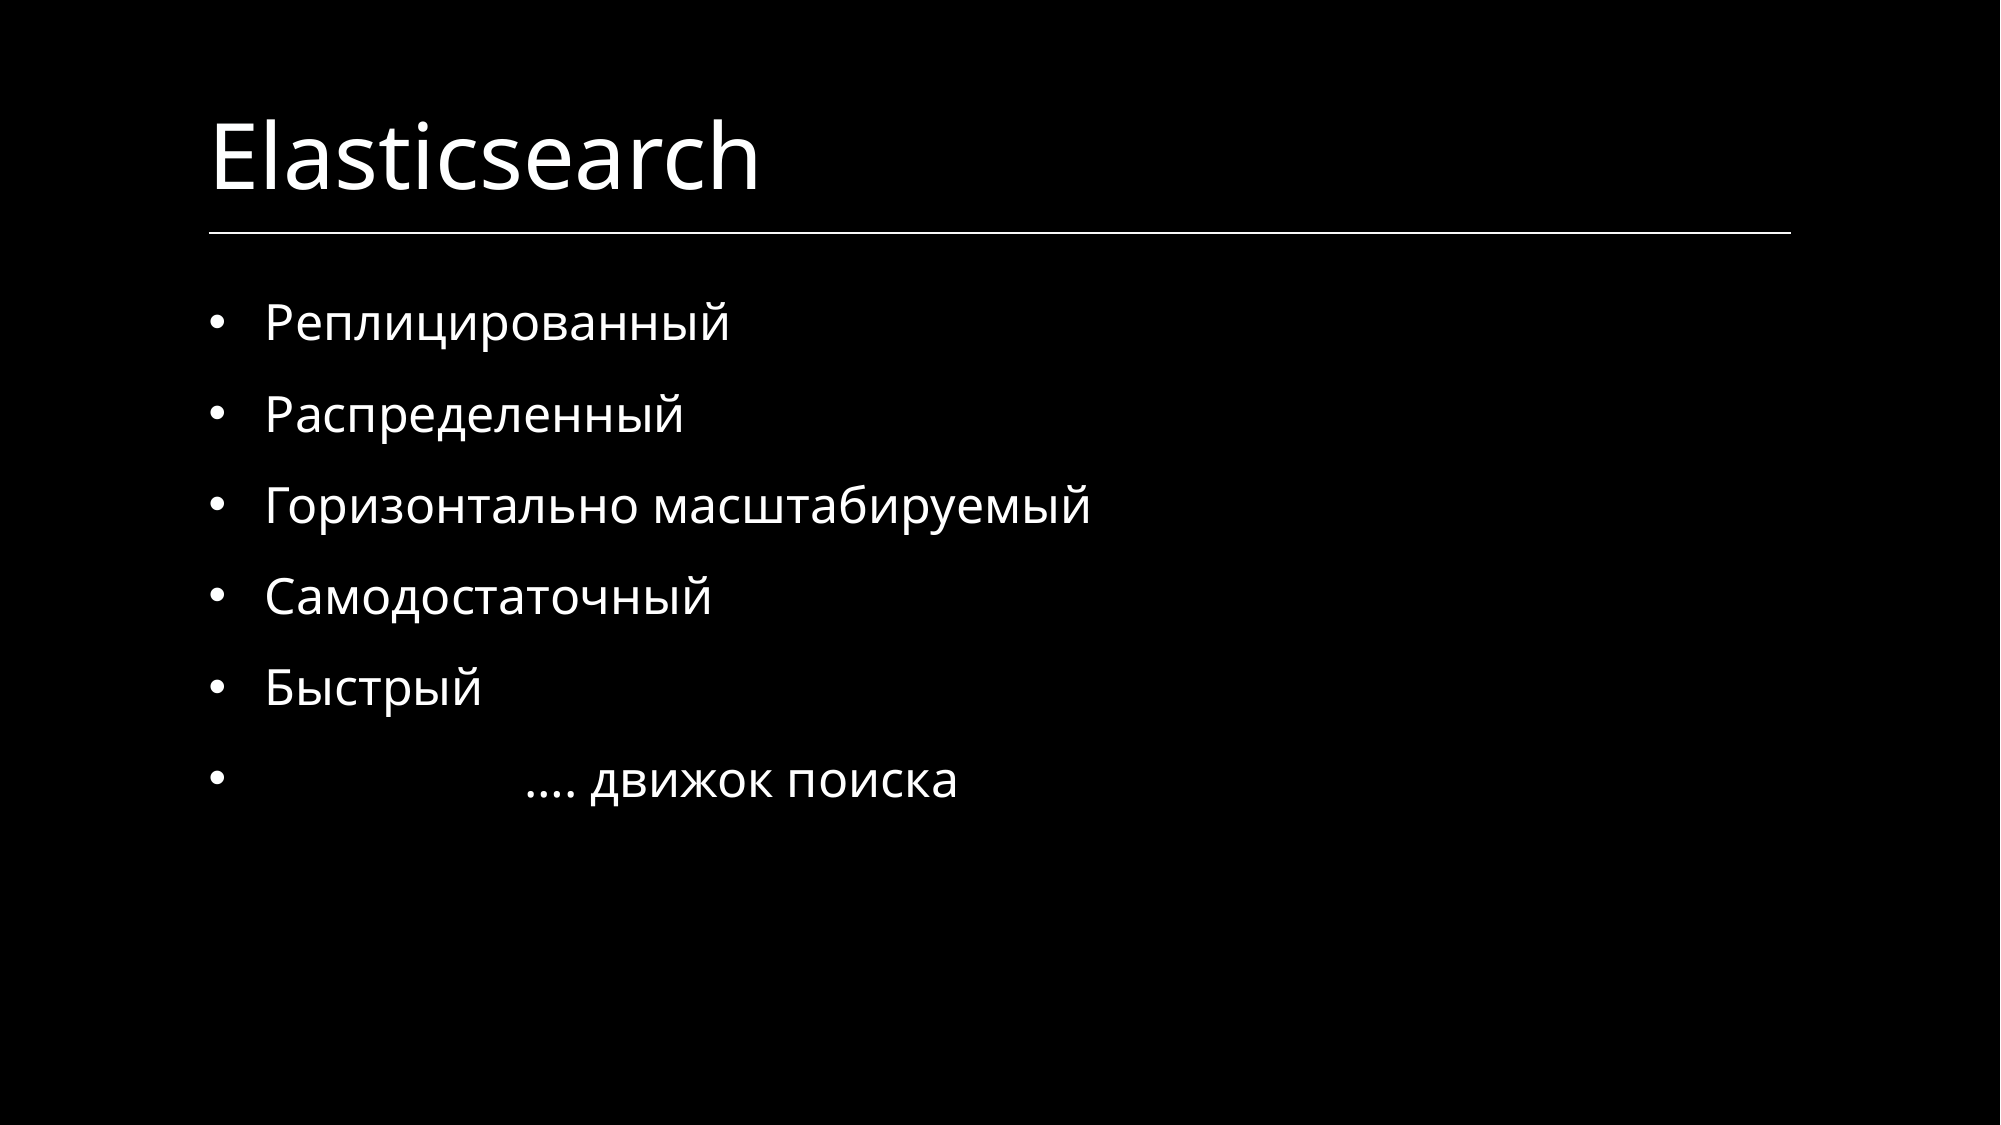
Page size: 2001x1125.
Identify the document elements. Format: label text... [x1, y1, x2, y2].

list Реплицированный Распределенный Горизонтально масштабируемый Самодостаточный Быстрый …. движок поиска [208, 290, 1792, 988]
title Elasticsearch [208, 54, 1792, 232]
